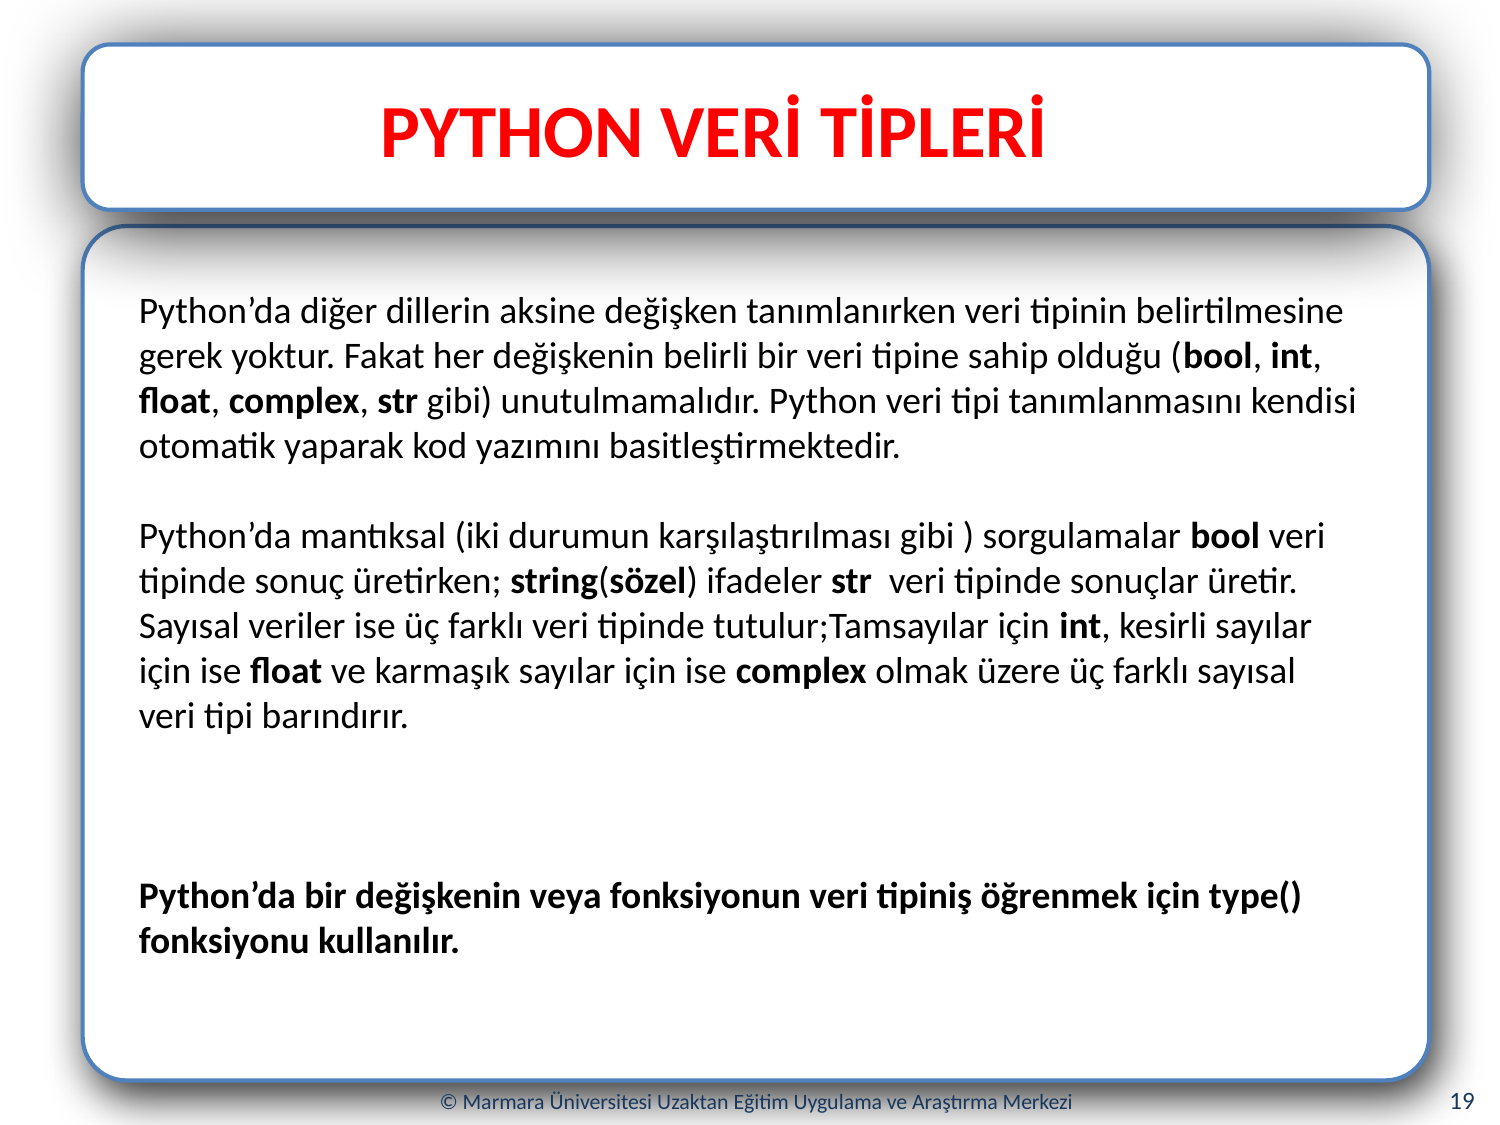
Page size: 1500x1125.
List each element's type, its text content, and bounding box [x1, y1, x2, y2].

footer © Marmara Üniversitesi Uzaktan Eğitim Uygulama ve Araştırma Merkezi [312, 1070, 1139, 1125]
text_box [80, 273, 1432, 1083]
slide_number 19 [1139, 1069, 1490, 1125]
text_box PYTHON VERİ TİPLERİ [80, 42, 1432, 212]
text_box Python’da diğer dillerin aksine değişken tanımlanırken veri tipinin belirtilmesine gerek yoktur. Fakat her değişkenin belirli bir veri tipine sahip olduğu (bool, int, float, complex, str gibi) unutulmamalıdır. Python veri tipi tanımlanmasını kendisi otomatik yaparak kod yazımını basitleştirmektedir. Python’da mantıksal (iki durumun karşılaştırılması gibi ) sorgulamalar bool veri tipinde sonuç üretirken; string(sözel) ifadeler str veri tipinde sonuçlar üretir. Sayısal veriler ise üç farklı veri tipinde tutulur;Tamsayılar için int, kesirli sayılar için ise float ve karmaşık sayılar için ise complex olmak üzere üç farklı sayısal veri tipi barındırır. Python’da bir değişkenin veya fonksiyonun veri tipiniş öğrenmek için type() fonksiyonu kullanılır. [123, 278, 1376, 969]
